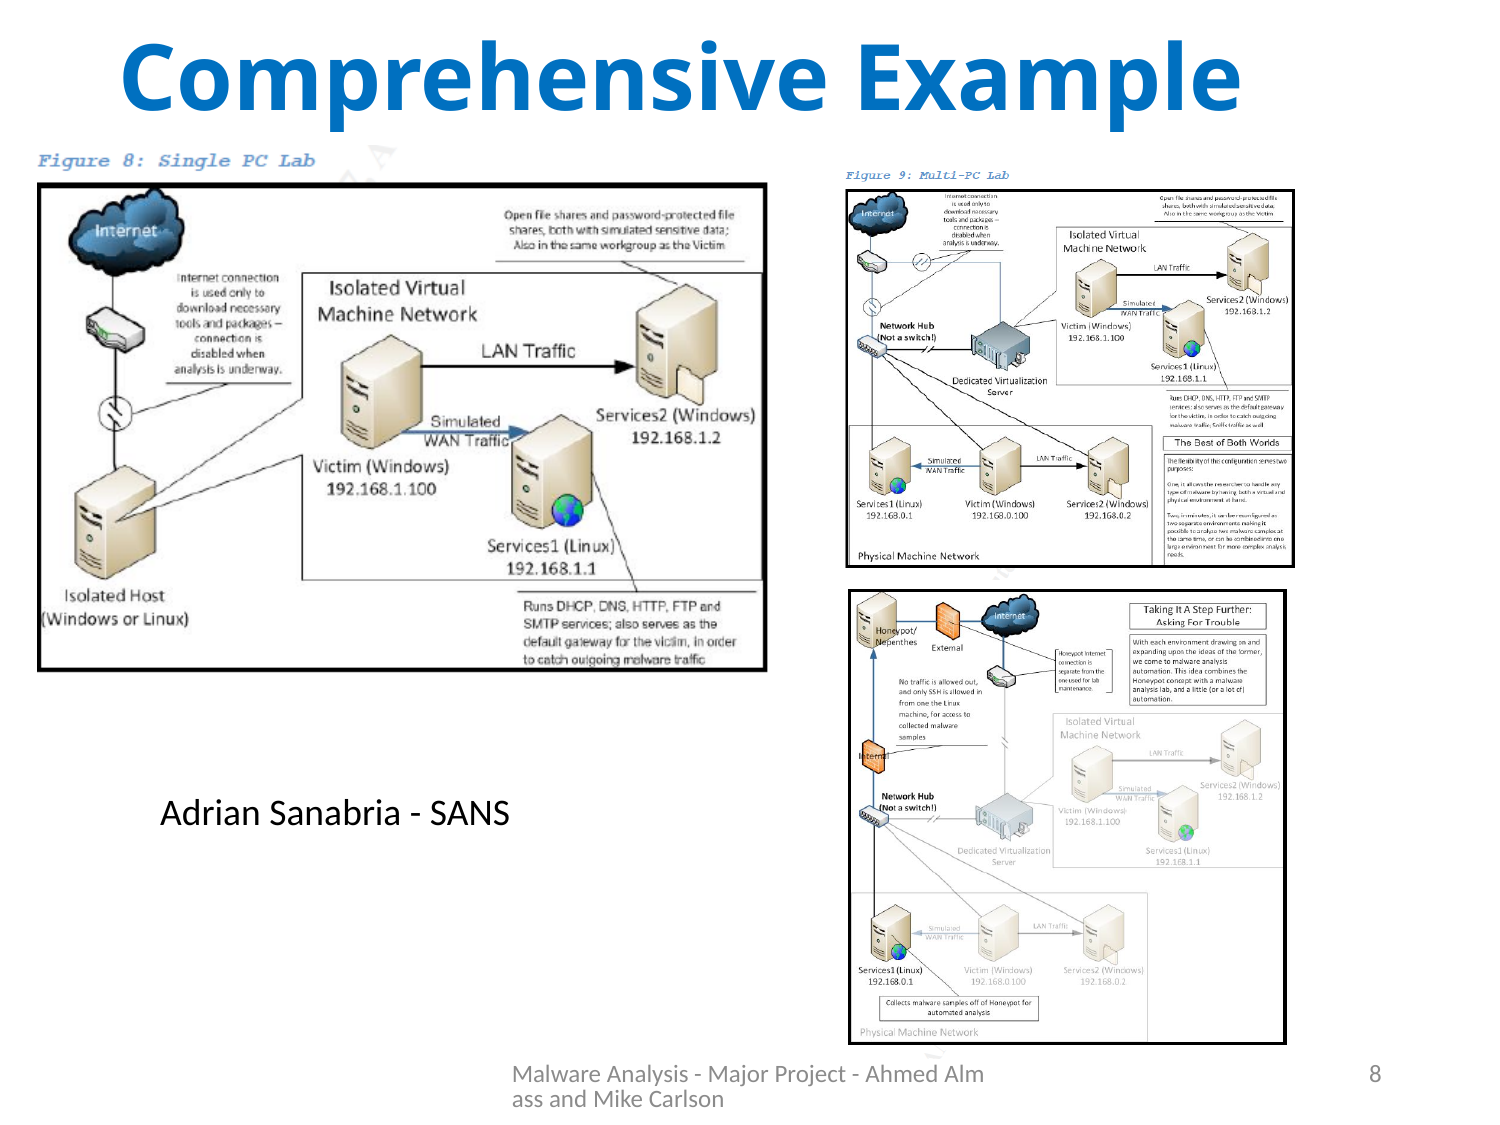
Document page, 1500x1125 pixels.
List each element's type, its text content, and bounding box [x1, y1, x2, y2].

footer Malware Analysis - Major Project - Ahmed Almass and Mike Carlson [496, 1042, 1004, 1103]
picture [37, 145, 782, 694]
slide_number 8 [1059, 1042, 1397, 1103]
picture [837, 165, 1300, 580]
title Comprehensive Example [103, 15, 1397, 146]
text_box Adrian Sanabria - SANS [145, 780, 526, 841]
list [837, 580, 1297, 1059]
